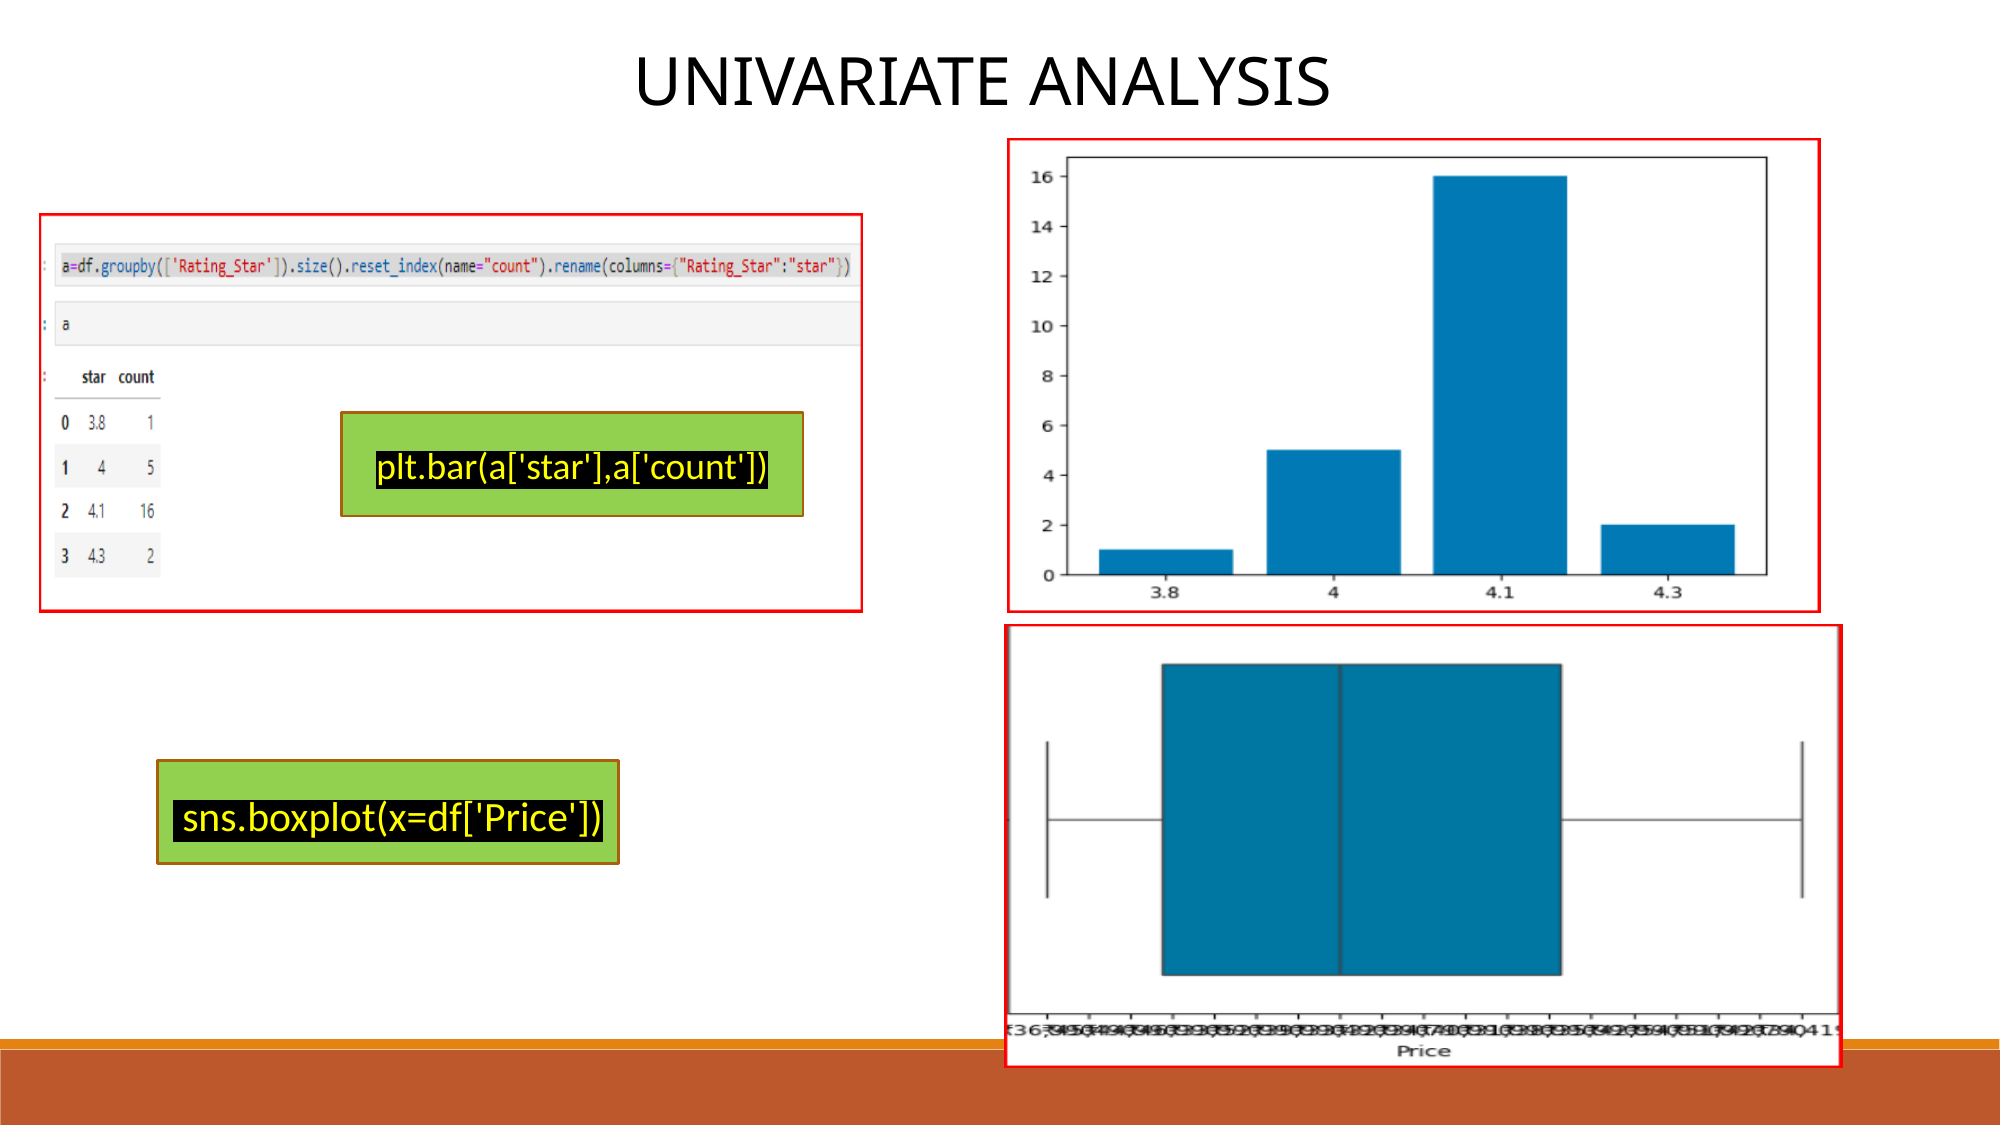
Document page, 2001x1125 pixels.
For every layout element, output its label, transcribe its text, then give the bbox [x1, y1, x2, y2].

text_box sns.boxplot(x=df['Price']) [156, 759, 620, 865]
picture [1004, 623, 1844, 1068]
text_box UNIVARIATE ANALYSIS [618, 31, 1443, 127]
picture [38, 213, 864, 614]
picture [1006, 138, 1821, 614]
